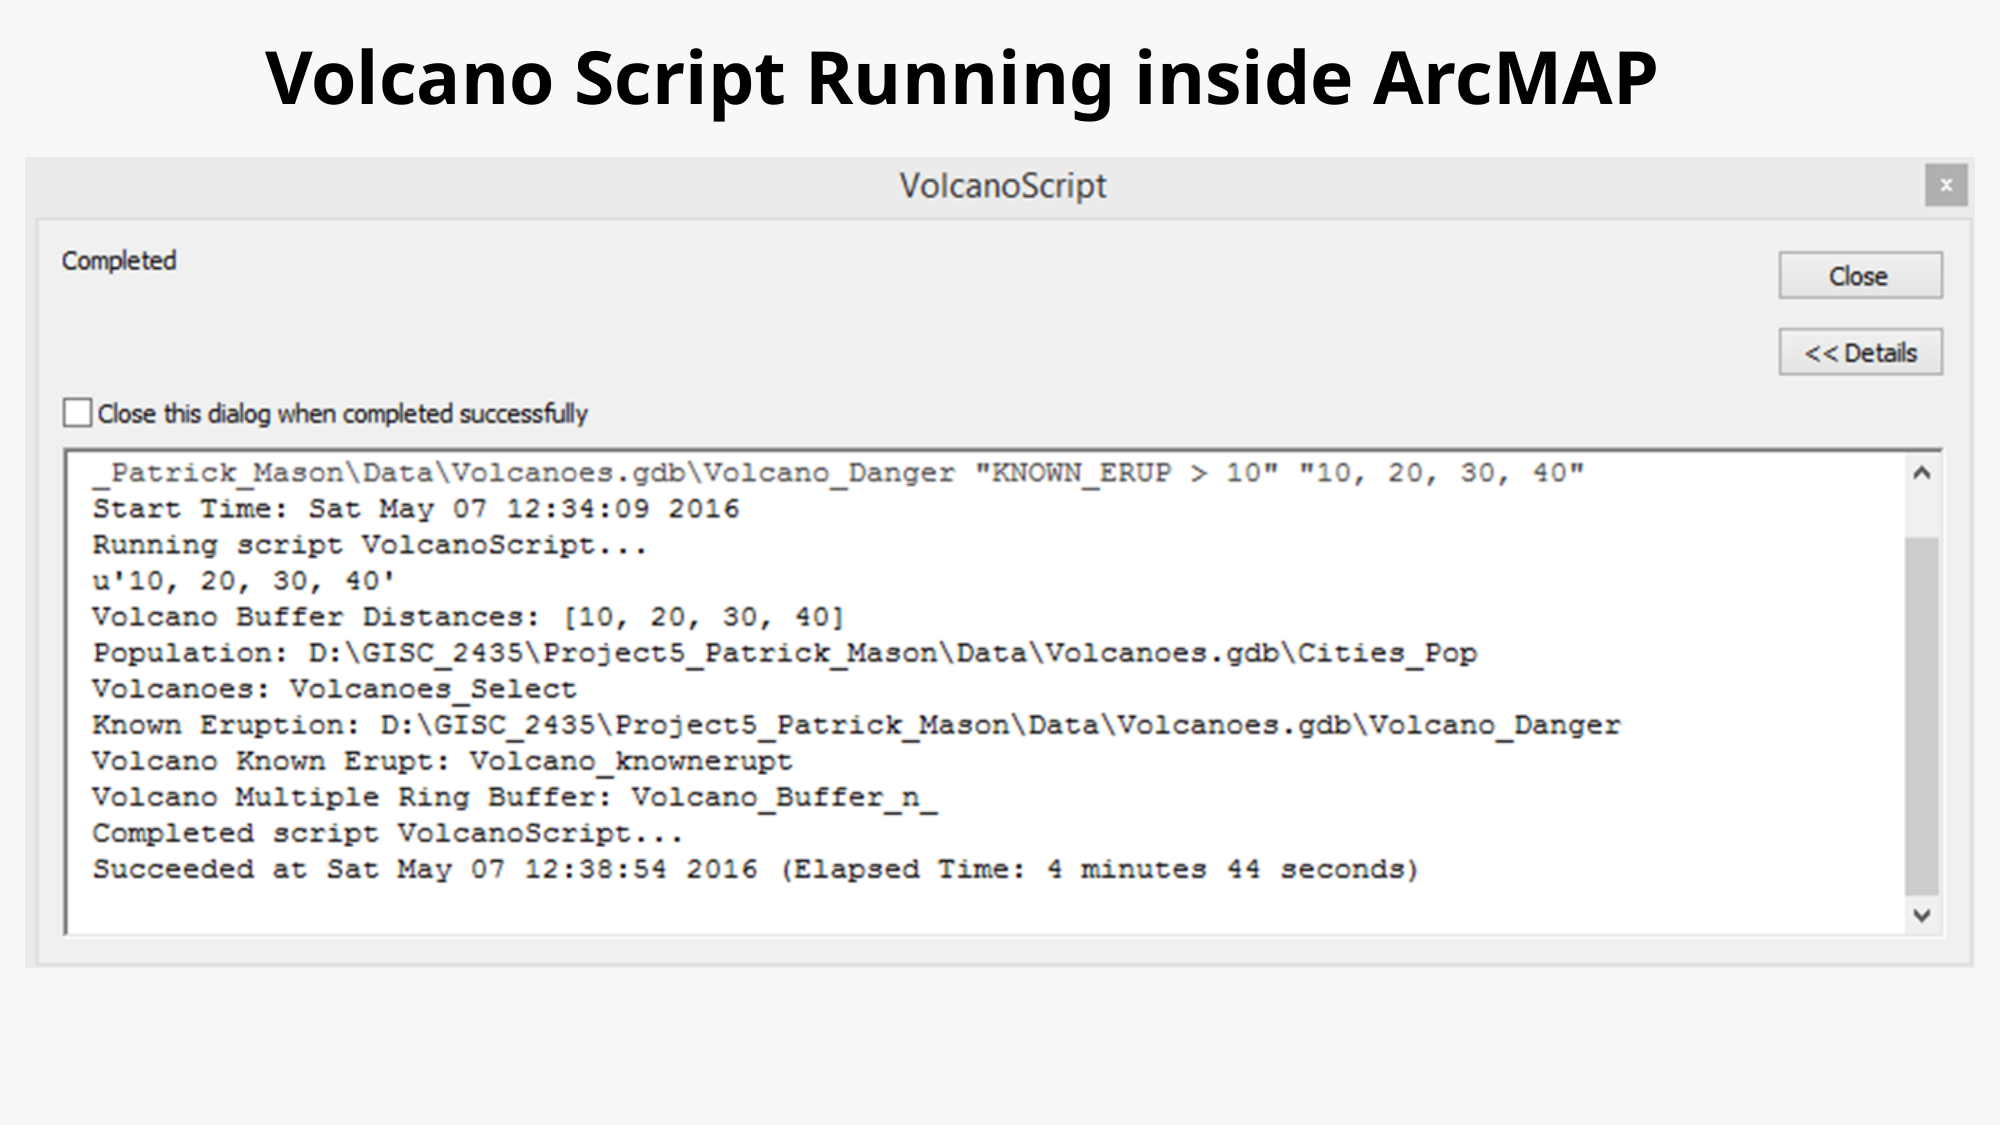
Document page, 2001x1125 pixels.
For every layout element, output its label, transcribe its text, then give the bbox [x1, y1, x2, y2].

title Volcano Script Running inside ArcMAP [100, 24, 1826, 131]
picture [25, 157, 1975, 968]
